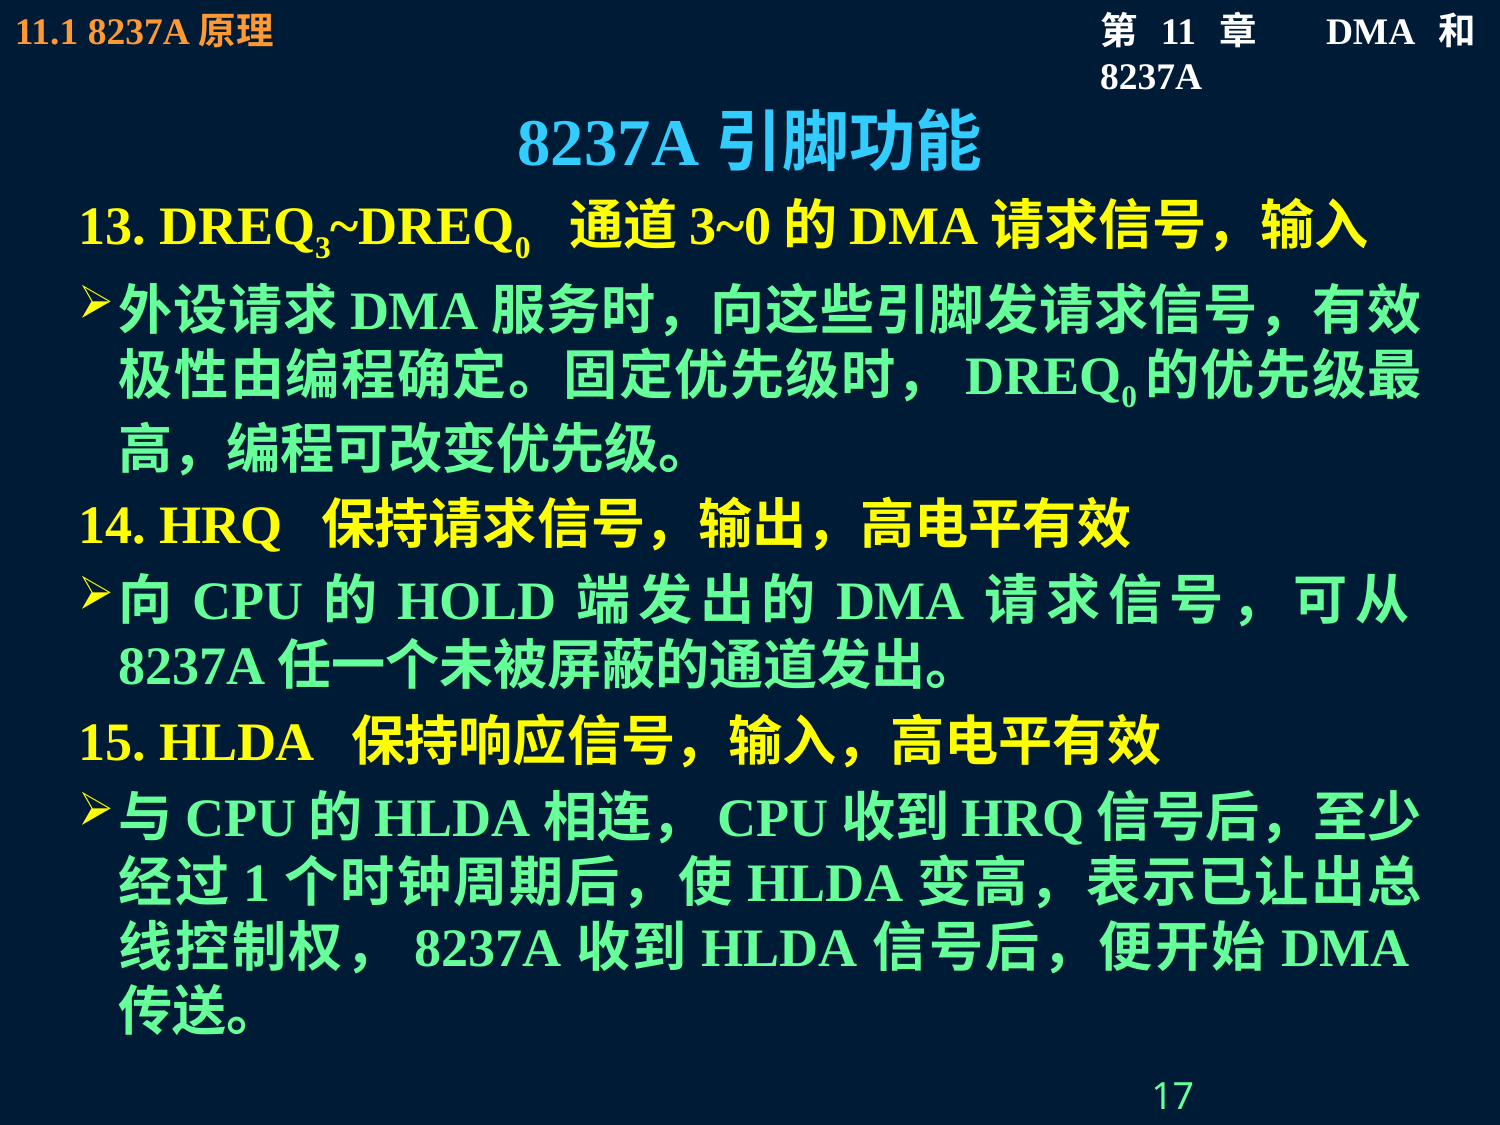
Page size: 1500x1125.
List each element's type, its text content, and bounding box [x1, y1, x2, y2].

title 8237A引脚功能 [75, 45, 1425, 183]
list 13. DREQ3~DREQ0 通道3~0的DMA请求信号，输入 外设请求DMA服务时，向这些引脚发请求信号，有效极性由编程确定。固定优先级时，DREQ0的优先级最高，编程可改变优先级。 14. HRQ 保持请求信号，输出，高电平有效 向CPU的HOLD端发出的DMA请求信号，可从8237A任一个未被屏蔽的通道发出。 15. HLDA 保持响应信号，输入，高电平有效 与CPU的HLDA相连，CPU收到HRQ信号后，至少经过1个时钟周期后，使HLDA变高，表示已让出总线控制权，8237A收到HLDA信号后，便开始DMA传送。 [63, 183, 1437, 1065]
